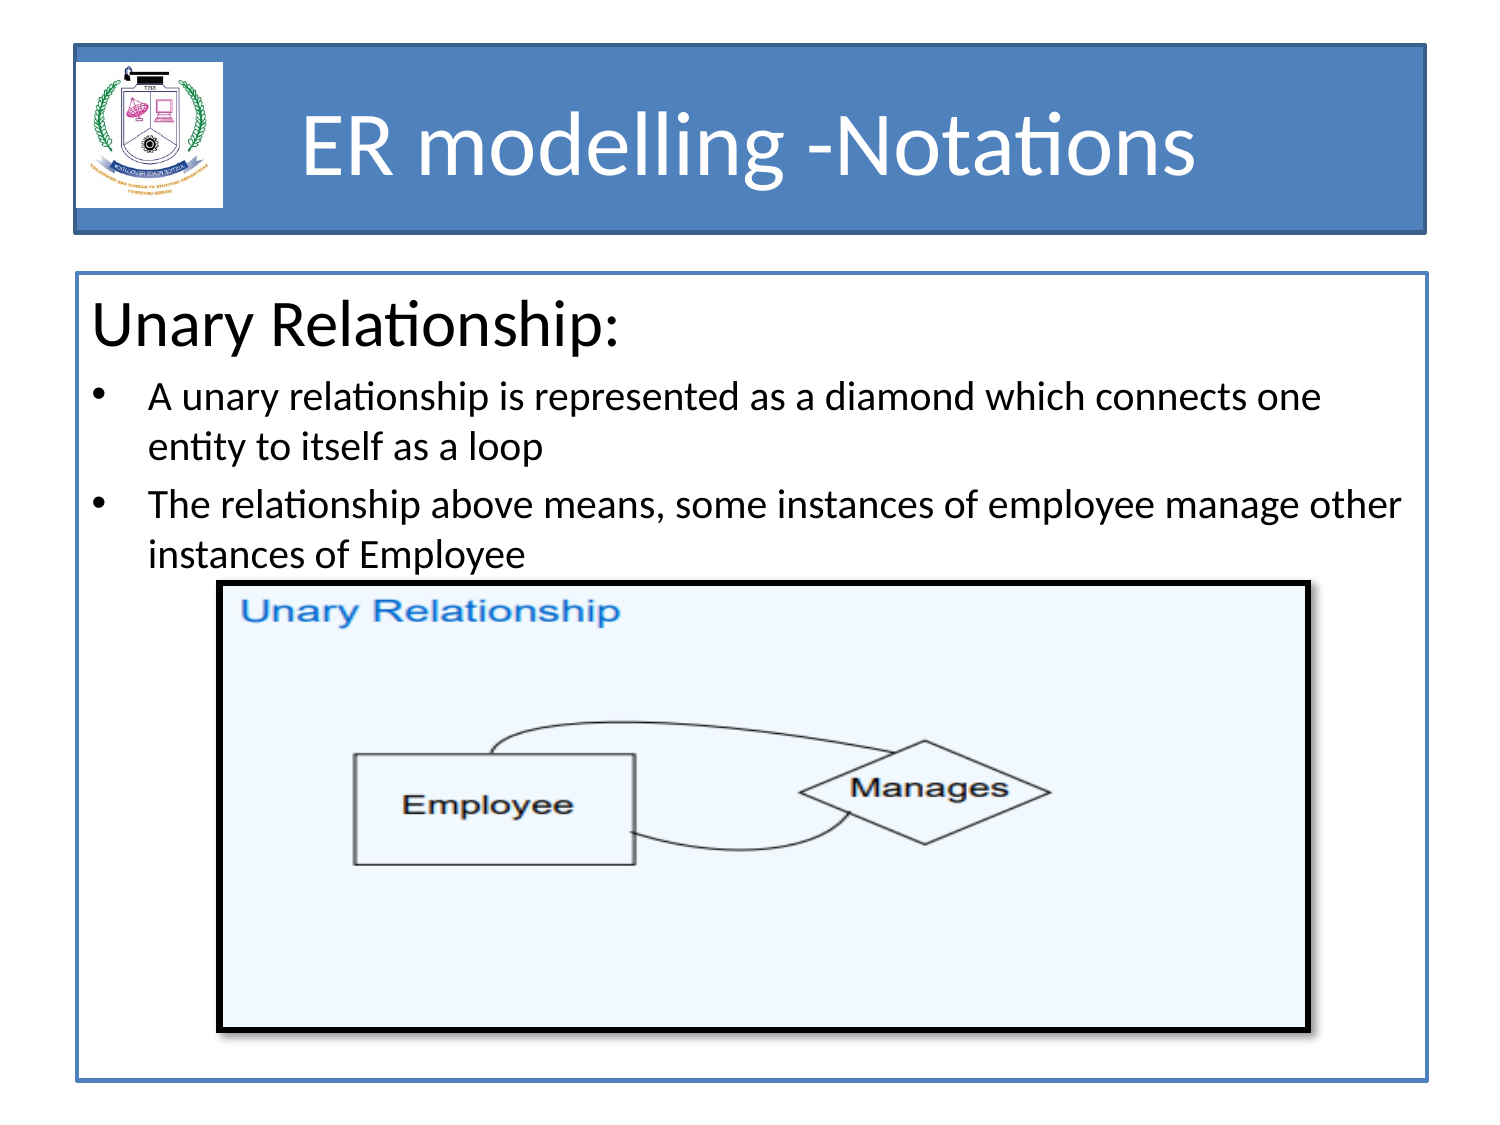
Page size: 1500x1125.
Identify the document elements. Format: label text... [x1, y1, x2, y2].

title ER modelling -Notations [73, 43, 1427, 235]
list Unary Relationship: A unary relationship is represented as a diamond which connects one entity to itself as a loop The relationship above means, some instances of employee manage other instances of Employee [75, 271, 1429, 1083]
picture [222, 585, 1306, 1027]
picture [76, 61, 223, 209]
